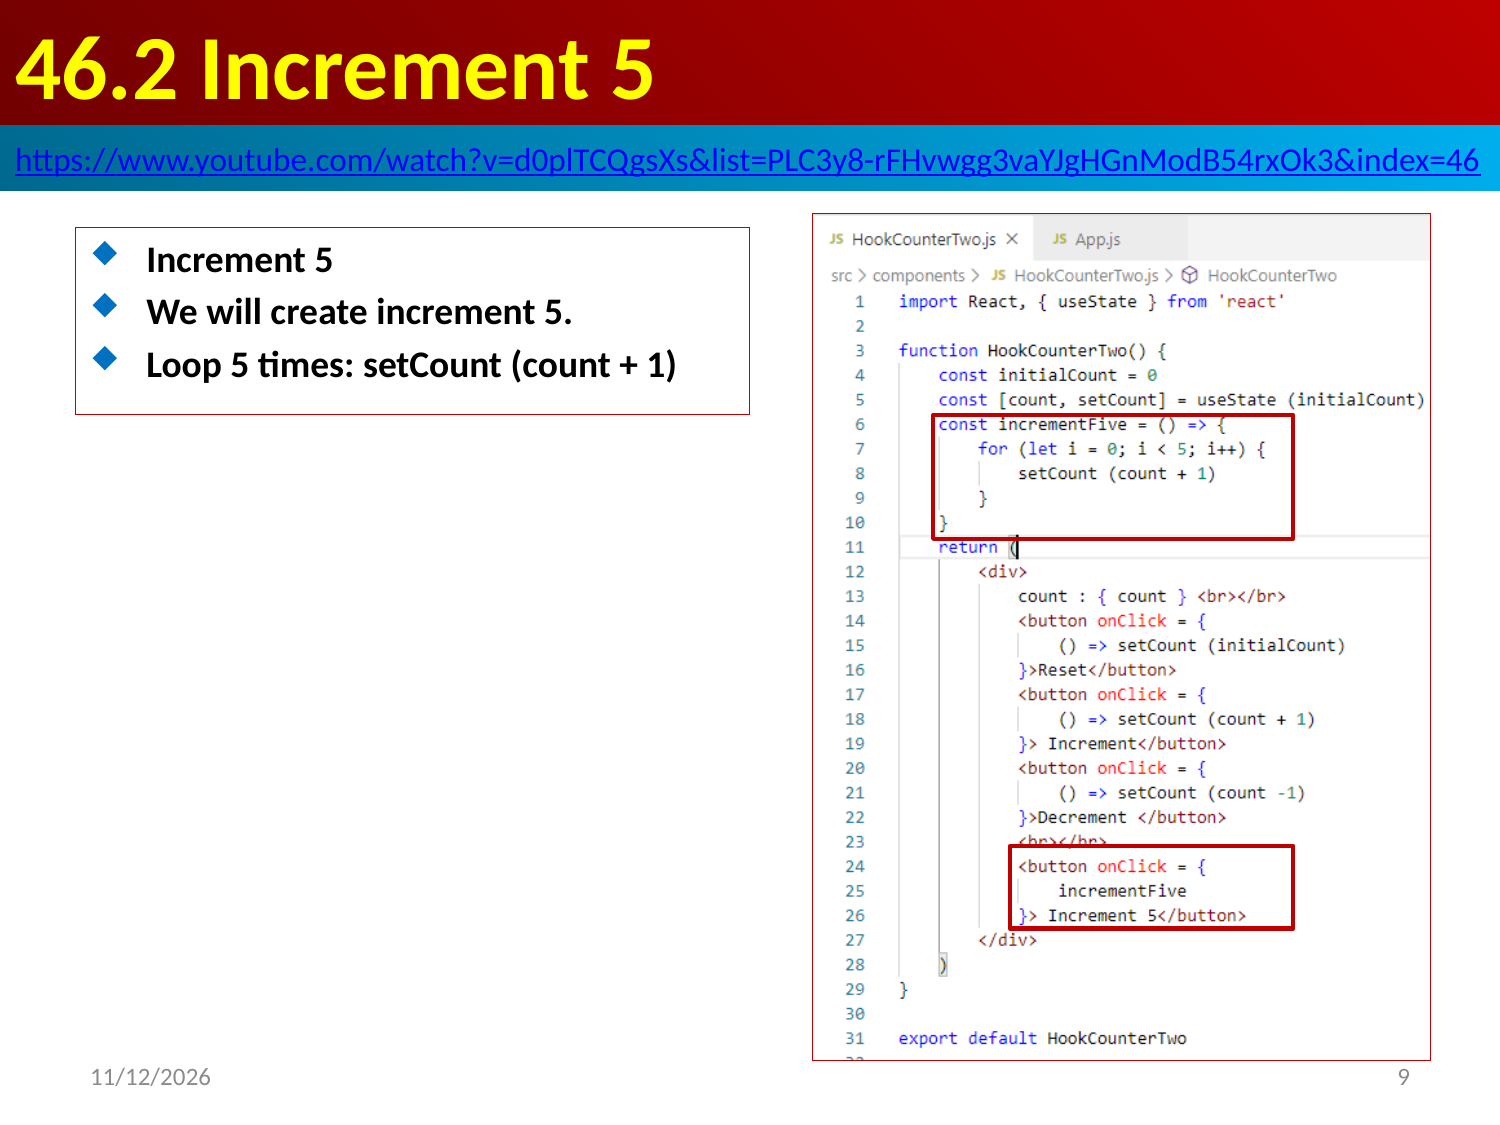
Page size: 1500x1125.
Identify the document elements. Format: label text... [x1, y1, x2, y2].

subtitle Increment 5 We will create increment 5. Loop 5 times: setCount (count + 1) [75, 227, 750, 415]
text_box https://www.youtube.com/watch?v=d0plTCQgsXs&list=PLC3y8-rFHvwgg3vaYJgHGnModB54rxOk3&index=46 [0, 125, 1500, 191]
picture [811, 213, 1431, 1061]
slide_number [75, 1042, 425, 1109]
title 46.2 Increment 5 [0, 0, 1500, 125]
slide_number 9 [1074, 1068, 1425, 1109]
